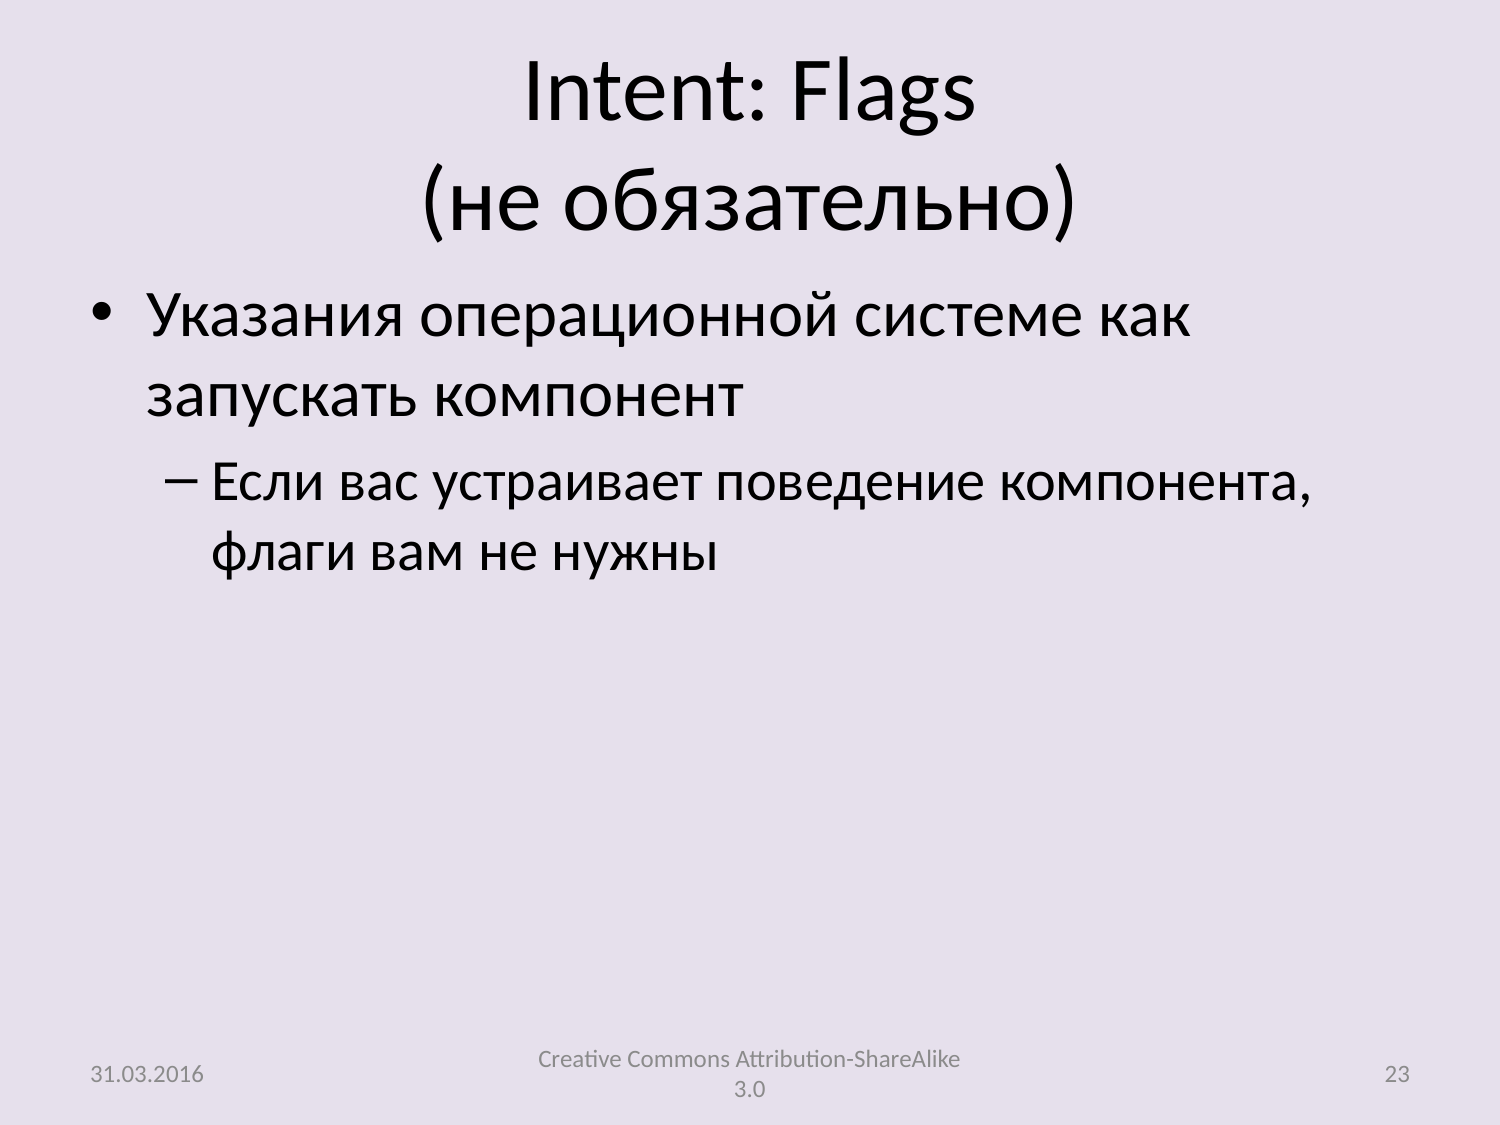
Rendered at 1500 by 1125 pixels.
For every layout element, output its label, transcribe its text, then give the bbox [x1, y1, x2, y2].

slide_number 23 [1074, 1042, 1425, 1103]
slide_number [75, 1042, 425, 1103]
list Указания операционной системе как запускать компонент Если вас устраивает поведение компонента, флаги вам не нужны [74, 262, 1426, 1006]
title Intent: Flags (не обязательно) [74, 44, 1426, 233]
footer Creative Commons Attribution-ShareAlike 3.0 [512, 1042, 988, 1103]
